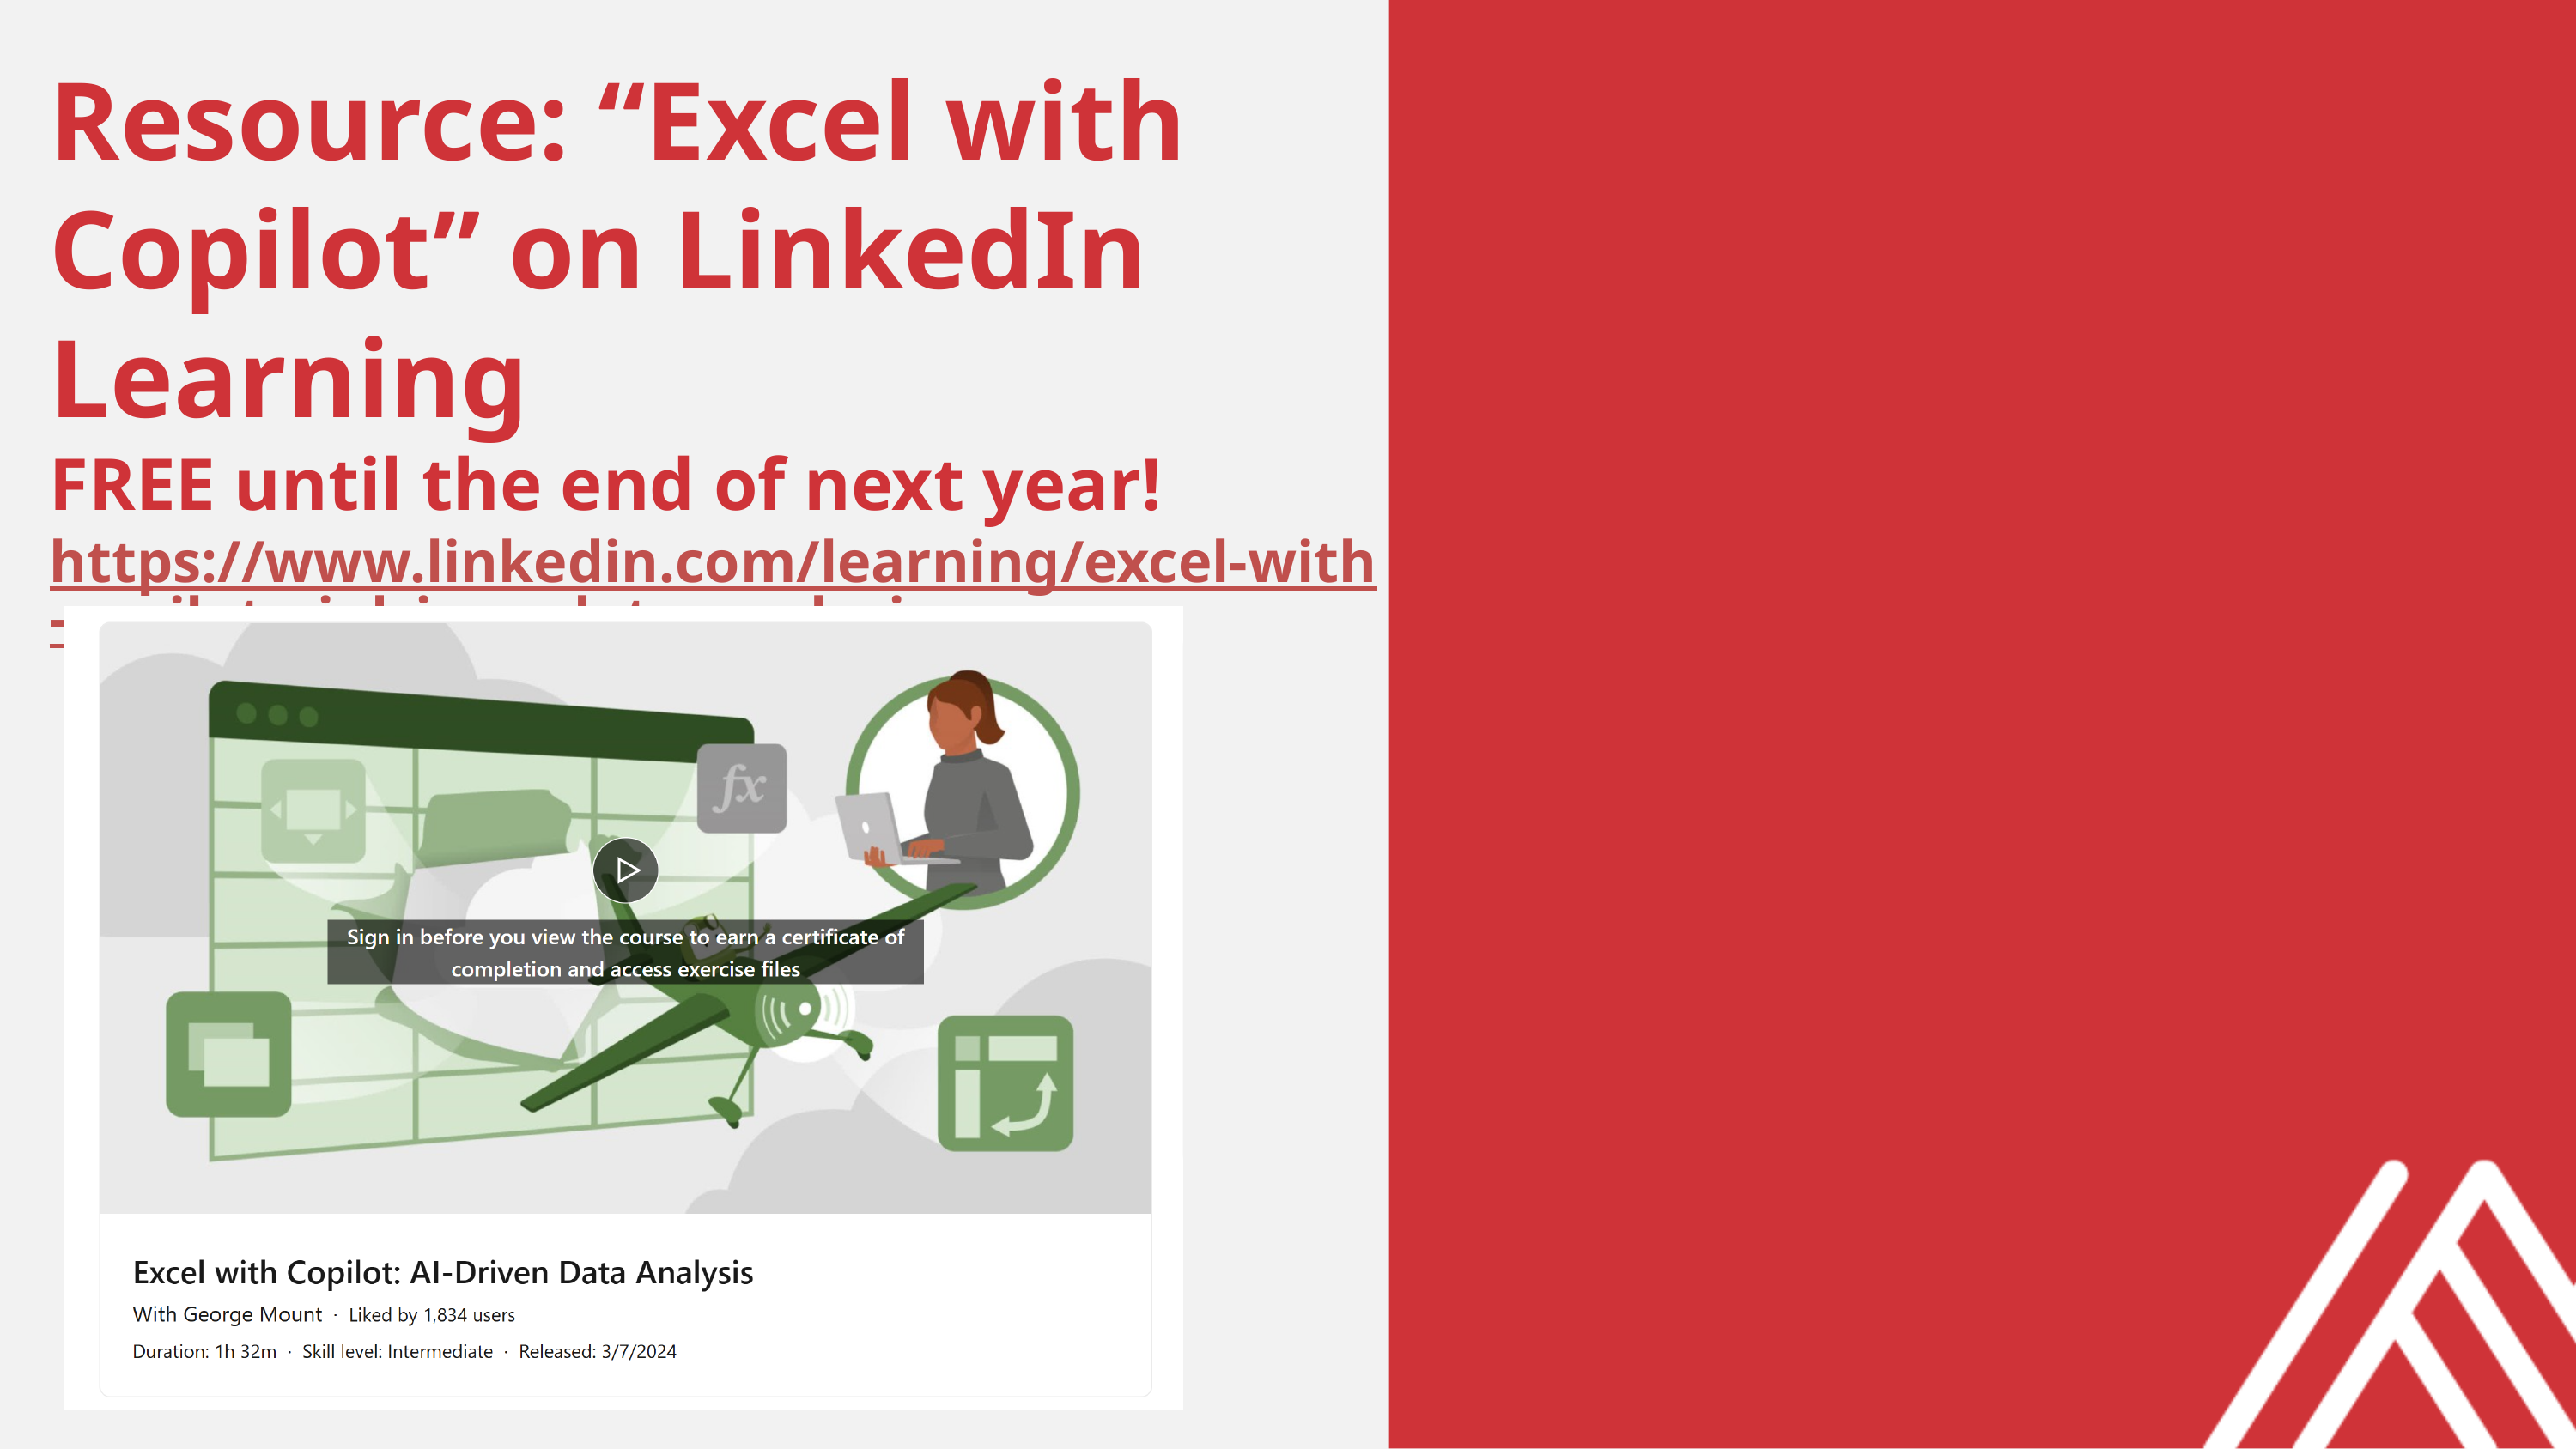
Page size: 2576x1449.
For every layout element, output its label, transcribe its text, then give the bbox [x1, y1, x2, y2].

text_box Resource: “Excel with Copilot” on LinkedIn Learning FREE until the end of next year! https://www.linkedin.com/learning/excel-with-copilot-ai-driven-data-analysis [36, 46, 1406, 747]
picture [2194, 1062, 2576, 1449]
text_box [1388, 0, 2576, 1449]
picture [64, 605, 1183, 1411]
